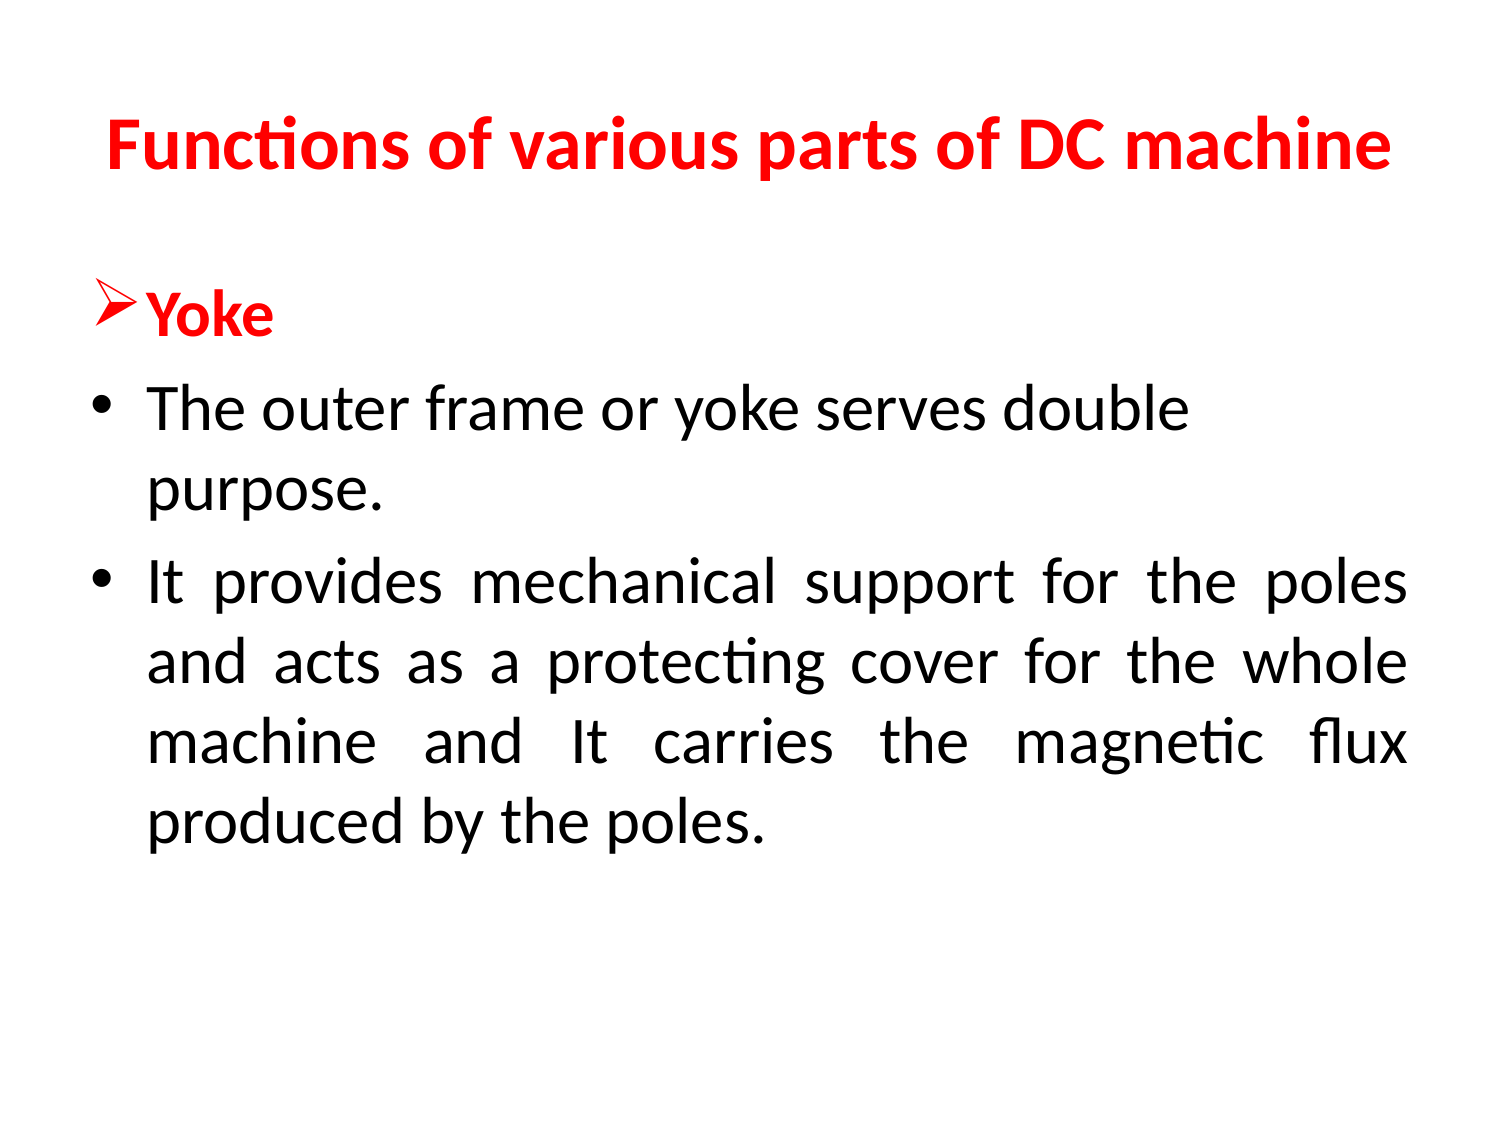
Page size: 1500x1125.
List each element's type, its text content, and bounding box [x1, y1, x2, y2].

list Yoke The outer frame or yoke serves double purpose. It provides mechanical support for the poles and acts as a protecting cover for the whole machine and It carries the magnetic flux produced by the poles. [75, 262, 1425, 1005]
title Functions of various parts of DC machine [75, 45, 1425, 233]
